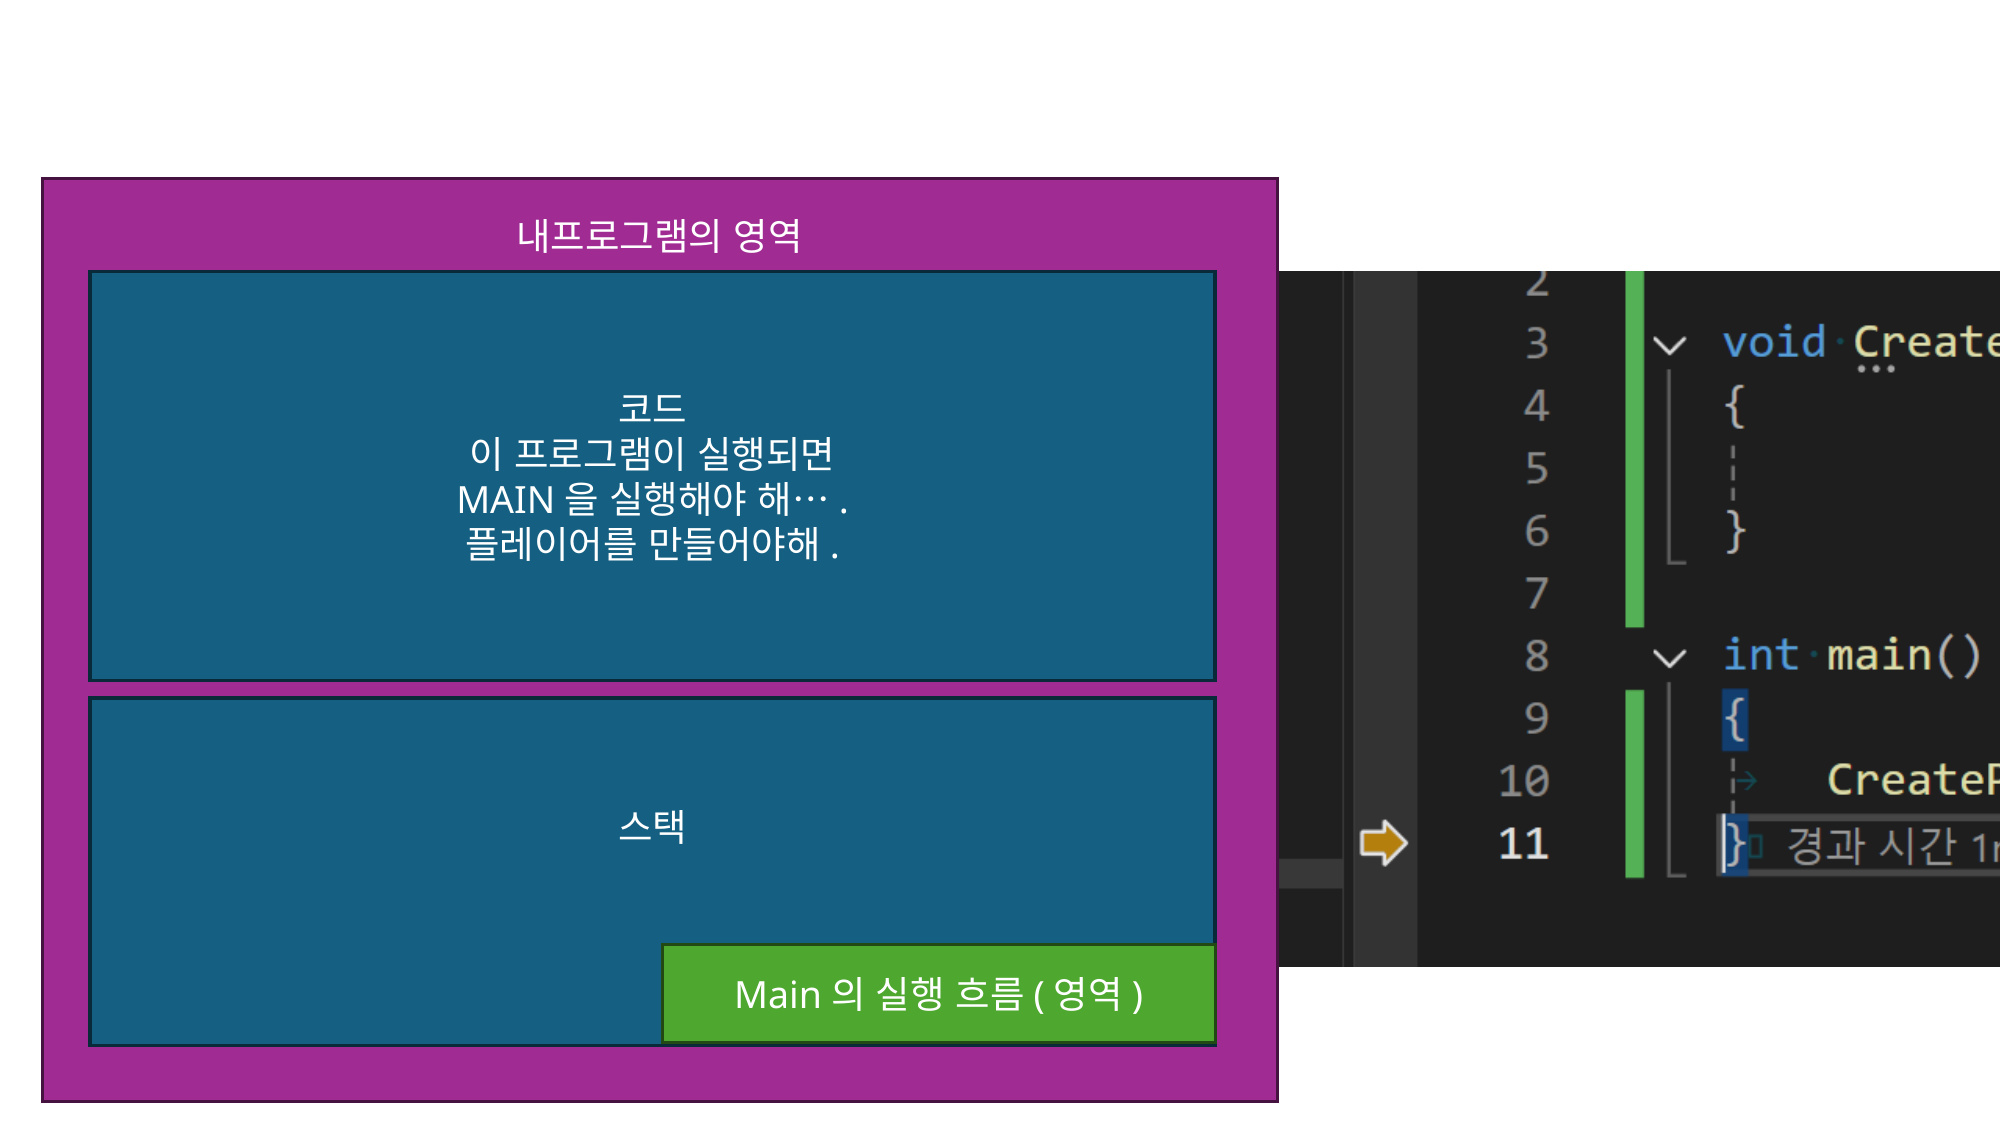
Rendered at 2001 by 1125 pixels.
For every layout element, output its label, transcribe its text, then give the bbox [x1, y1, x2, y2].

text_box Main의 실행 흐름(영역) [661, 943, 1217, 1044]
text_box 내프로그램의 영역 [41, 177, 1279, 1103]
text_box 스택 [88, 696, 1217, 1047]
text_box 코드 이 프로그램이 실행되면 MAIN을 실행해야 해…. 플레이어를 만들어야해. [88, 270, 1217, 682]
picture [1276, 270, 2000, 968]
